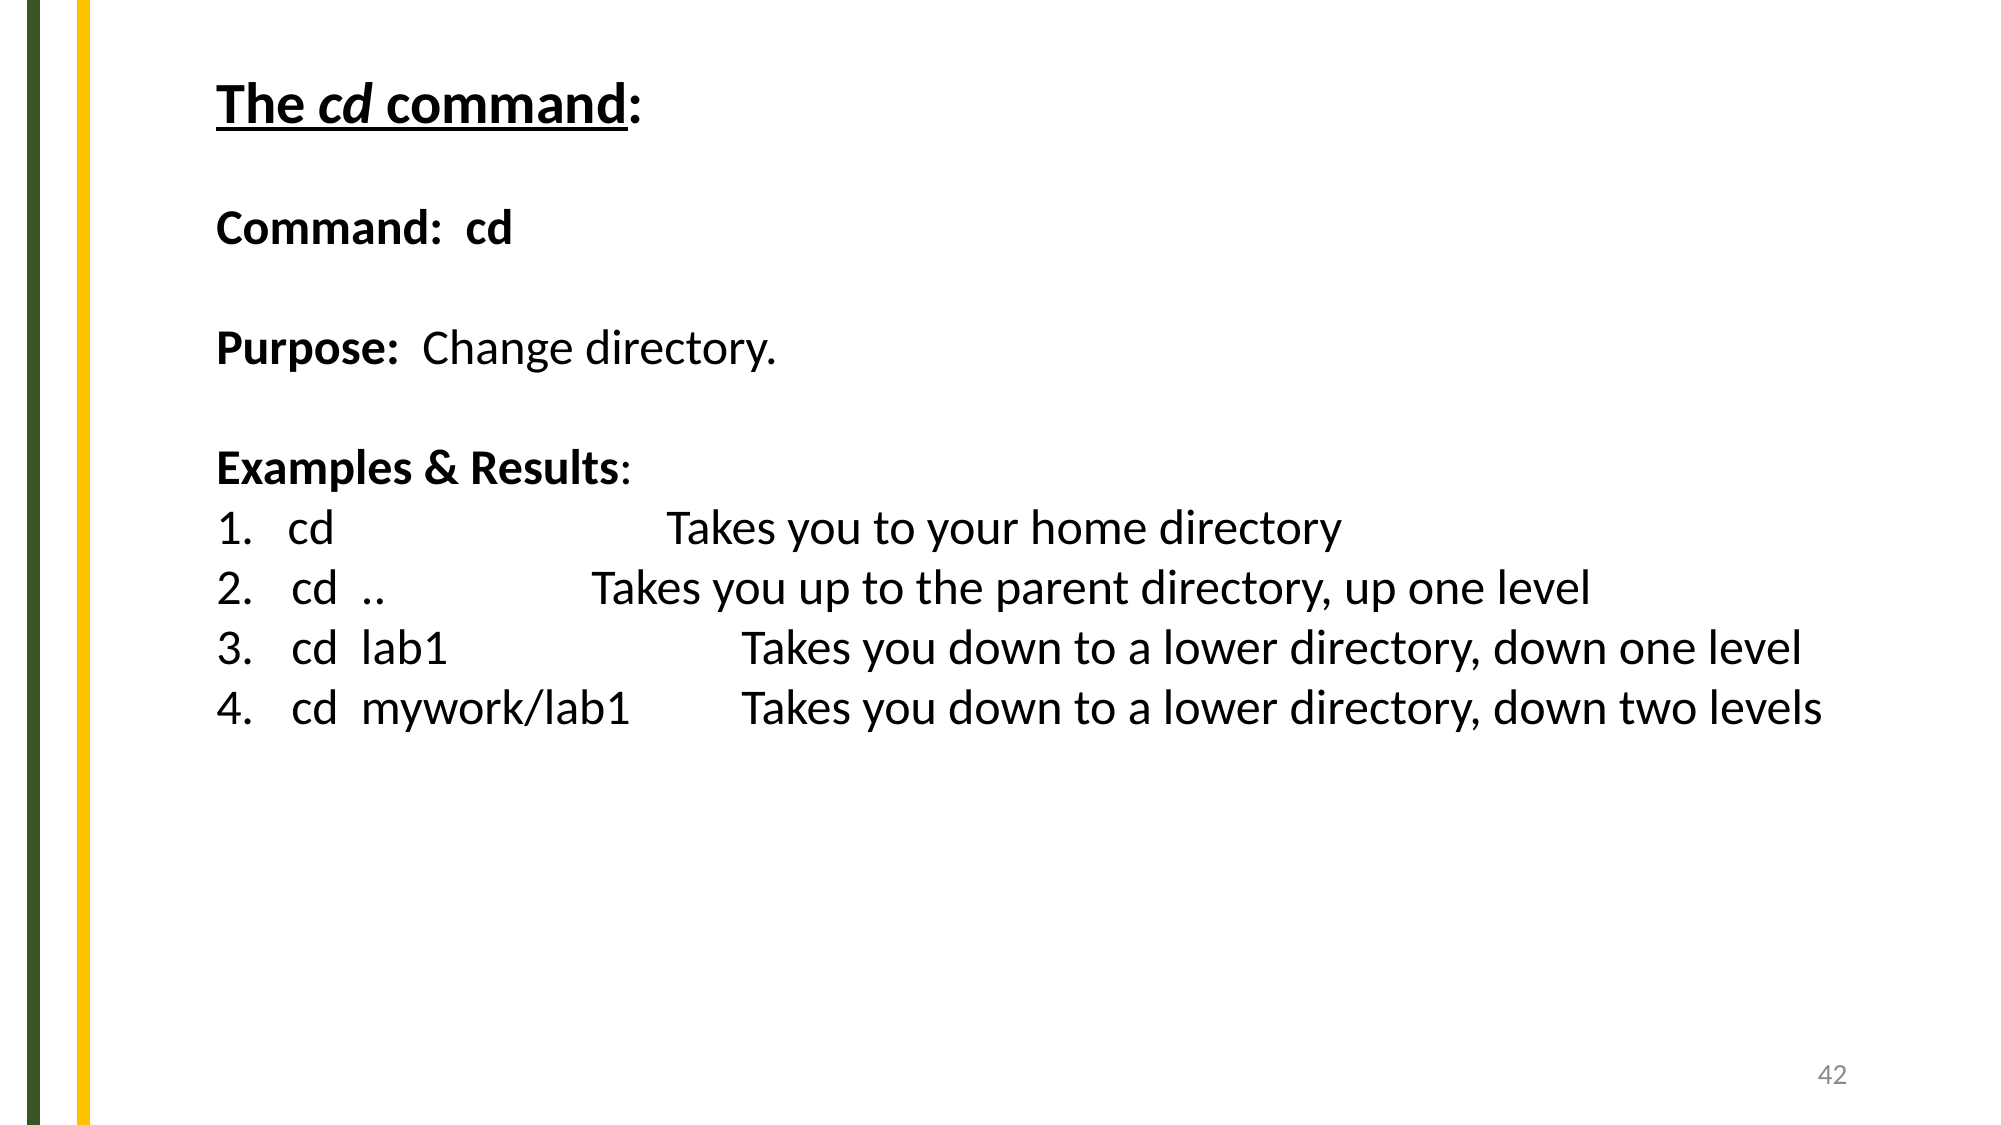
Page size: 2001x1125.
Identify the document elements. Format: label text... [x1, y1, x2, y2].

slide_number 42 [1412, 1042, 1863, 1103]
text_box The cd command: Command: cd Purpose: Change directory. Examples & Results: 1. cd Takes you to your home directory cd .. Takes you up to the parent directory, up one level cd lab1 Takes you down to a lower directory, down one level cd mywork/lab1 Takes you down to a lower directory, down two levels [201, 57, 1934, 983]
